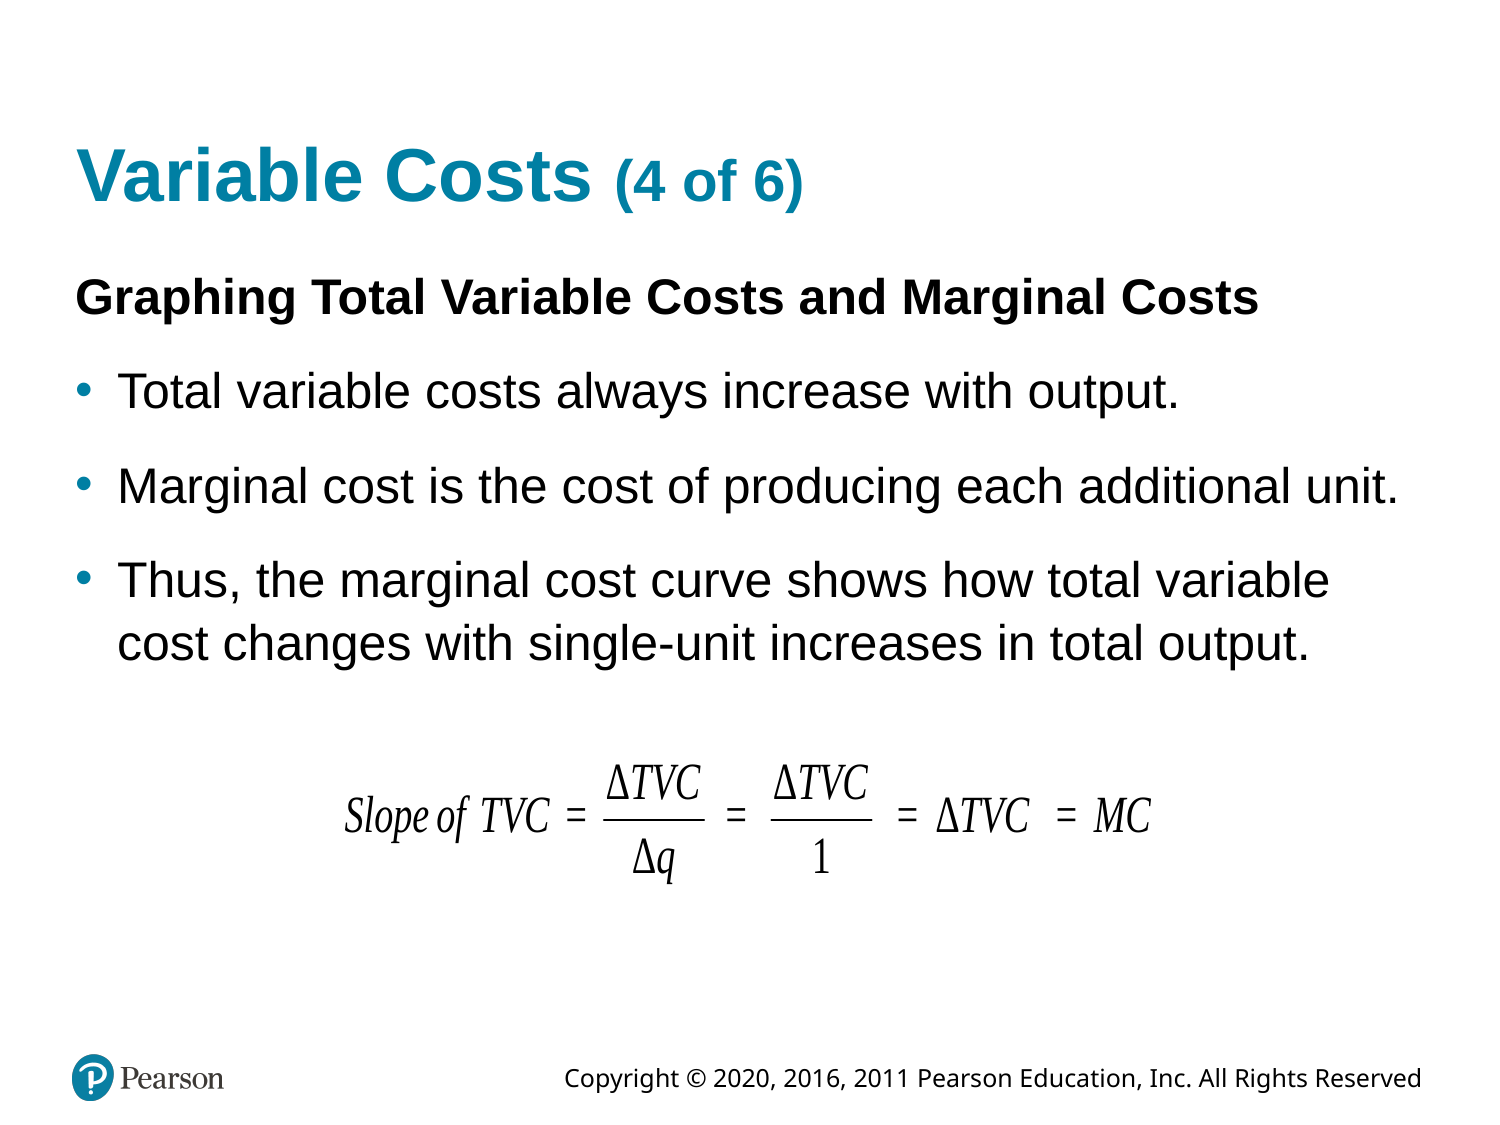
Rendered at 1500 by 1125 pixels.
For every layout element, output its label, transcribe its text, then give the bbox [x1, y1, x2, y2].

picture [98, 1054, 224, 1101]
list Graphing Total Variable Costs and Marginal Costs Total variable costs always increase with output. Marginal cost is the cost of producing each additional unit. Thus, the marginal cost curve shows how total variable cost changes with single-unit increases in total output. [75, 261, 1425, 900]
picture [72, 1087, 83, 1101]
picture [72, 1054, 88, 1070]
title Variable Costs (4 of 6) [76, 29, 1427, 217]
picture [80, 1063, 106, 1088]
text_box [337, 749, 1162, 894]
